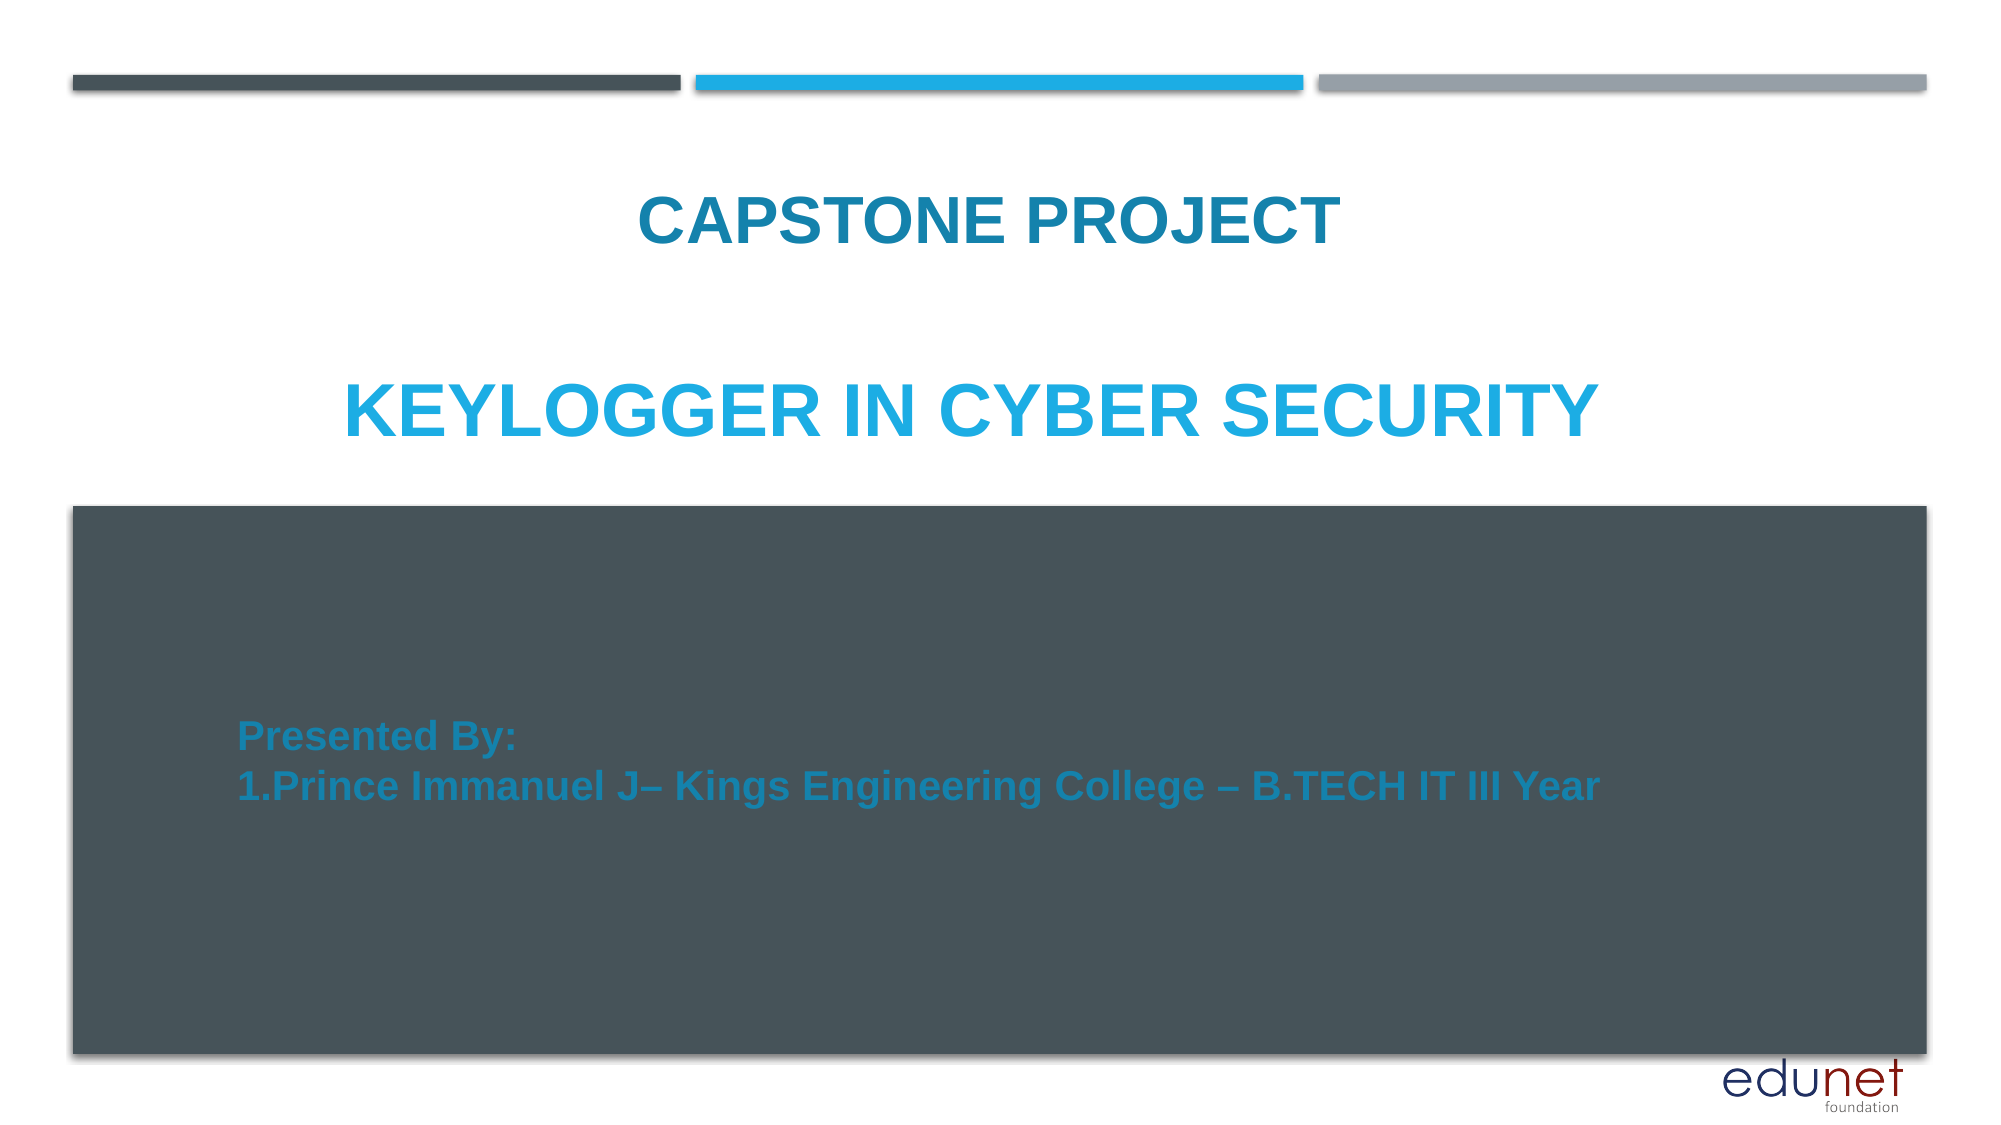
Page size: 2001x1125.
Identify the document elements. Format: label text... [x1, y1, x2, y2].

text_box CAPSTONE PROJECT [0, 169, 2000, 265]
title Keylogger in cyber security [222, 298, 1723, 460]
text_box Presented By: 1.Prince Immanuel J– Kings Engineering College – B.TECH IT III Year [222, 701, 1723, 817]
picture [1719, 1056, 1905, 1116]
